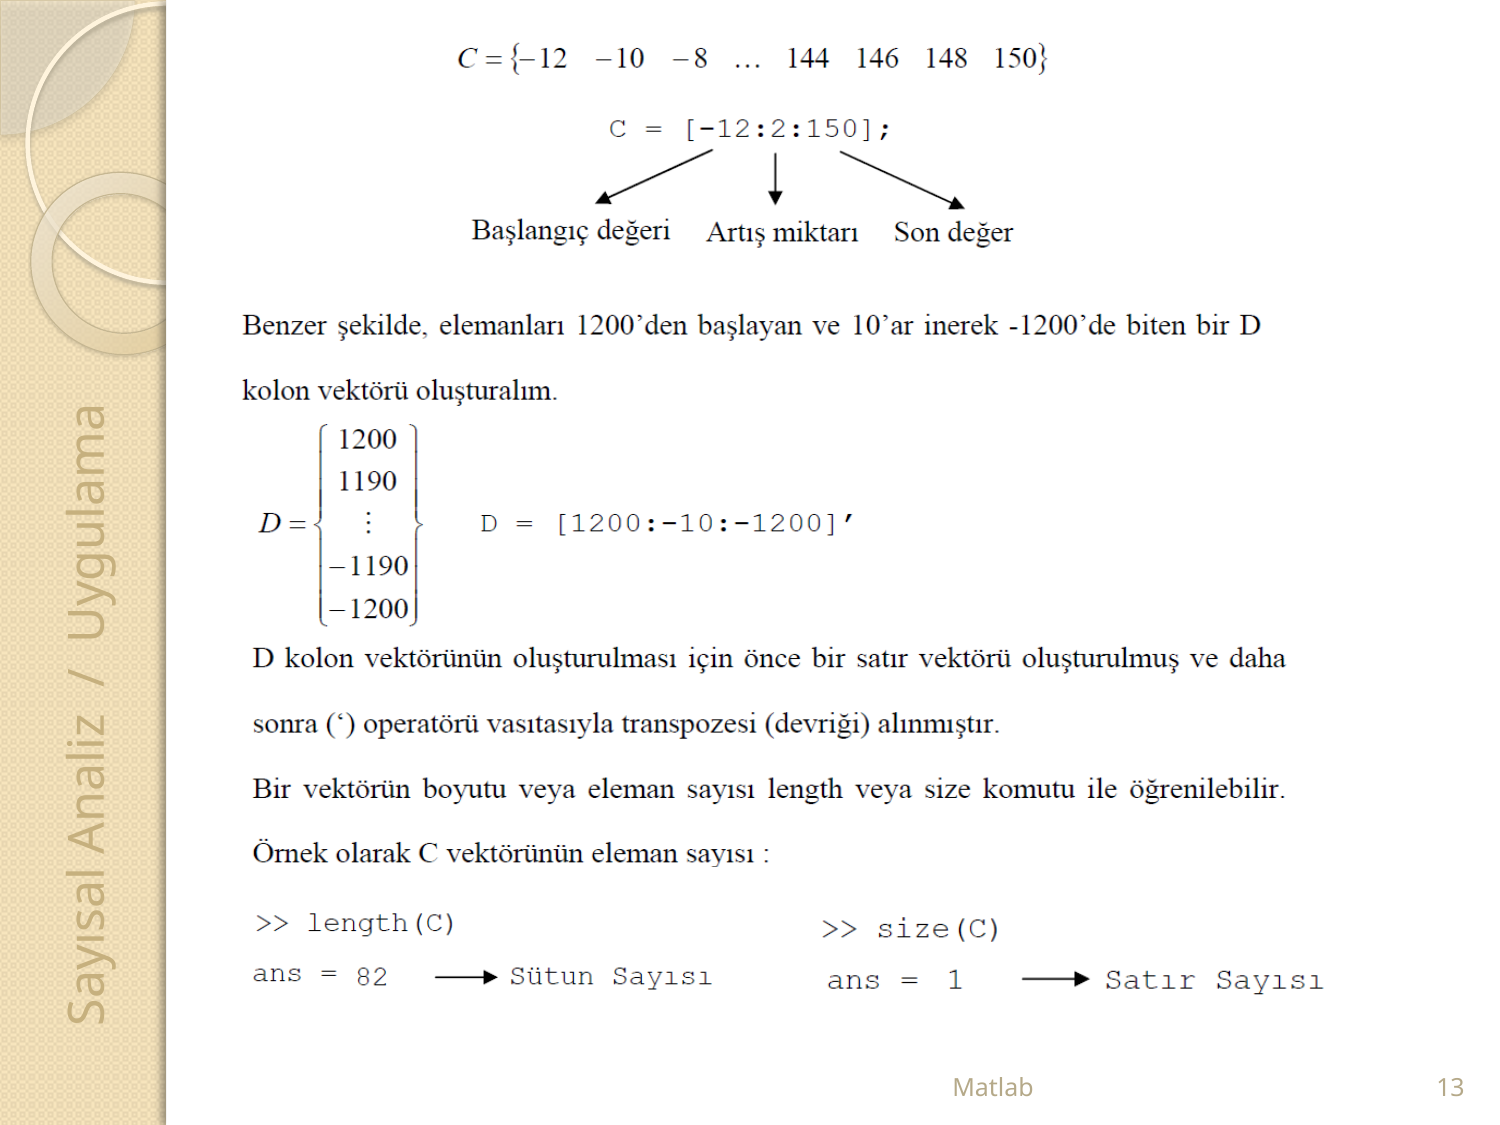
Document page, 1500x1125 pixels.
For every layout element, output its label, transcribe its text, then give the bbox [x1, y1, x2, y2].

slide_number 13 [1413, 1034, 1488, 1113]
picture [241, 905, 718, 1001]
footer Matlab [937, 1034, 1413, 1113]
picture [229, 420, 1306, 867]
picture [218, 18, 1270, 410]
picture [808, 904, 1329, 1001]
text_box Sayısal Analiz / Uygulama [46, 349, 122, 1041]
